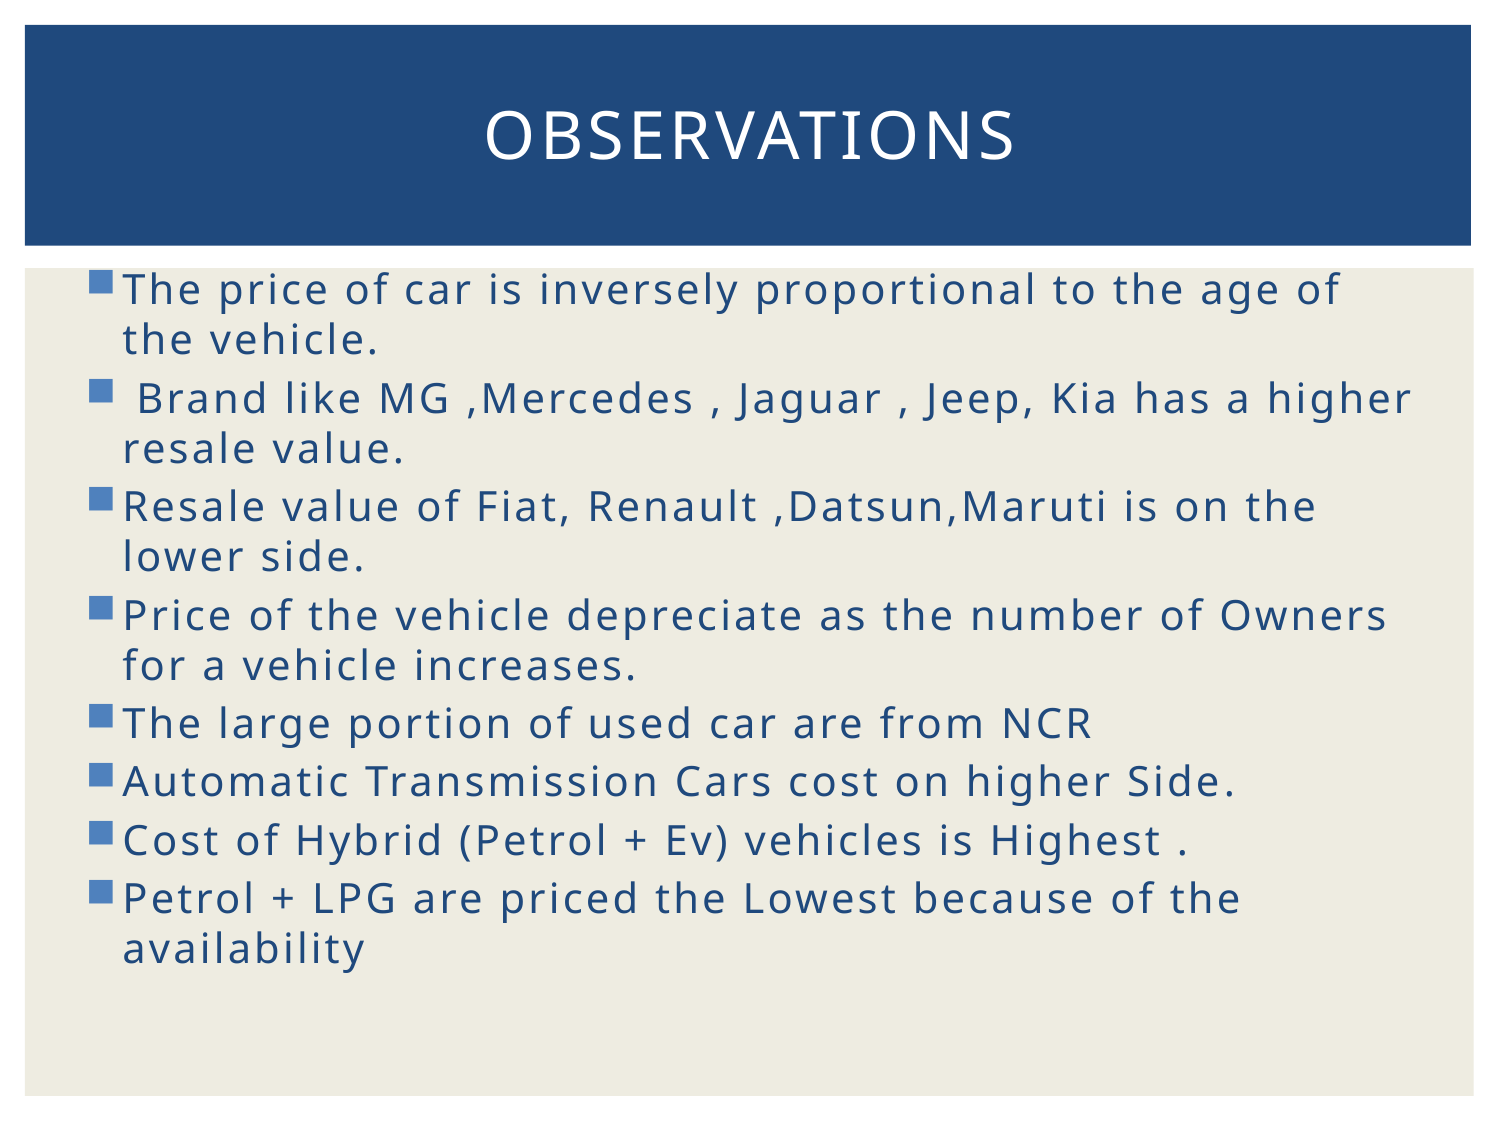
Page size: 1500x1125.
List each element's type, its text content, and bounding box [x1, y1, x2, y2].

title Observations [62, 58, 1438, 209]
list The price of car is inversely proportional to the age of the vehicle. Brand like MG ,Mercedes , Jaguar , Jeep, Kia has a higher resale value. Resale value of Fiat, Renault ,Datsun,Maruti is on the lower side. Price of the vehicle depreciate as the number of Owners for a vehicle increases. The large portion of used car are from NCR Automatic Transmission Cars cost on higher Side. Cost of Hybrid (Petrol + Ev) vehicles is Highest . Petrol + LPG are priced the Lowest because of the availability [62, 255, 1442, 1071]
